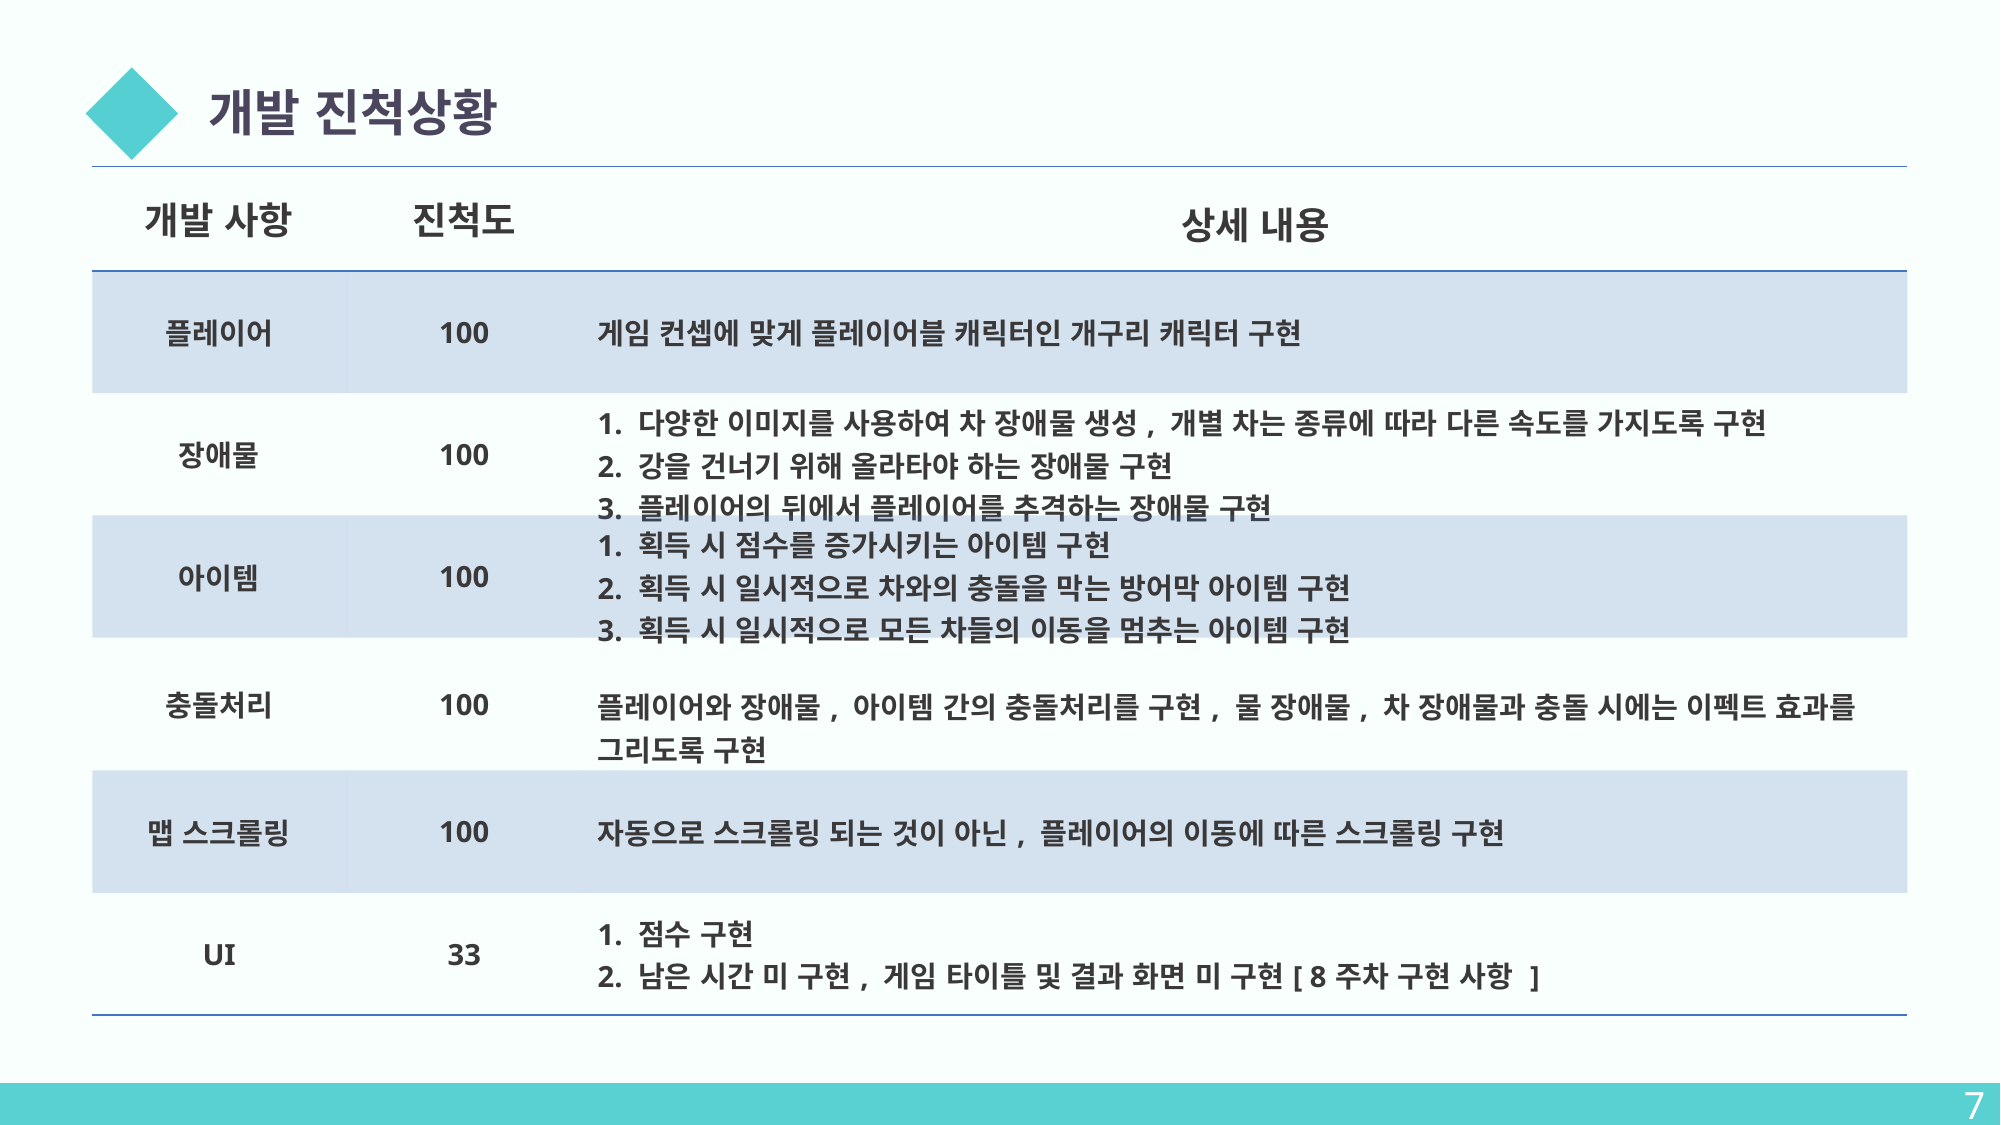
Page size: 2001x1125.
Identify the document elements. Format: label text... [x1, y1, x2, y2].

table_cell 자동으로 스크롤링 되는 것이 아닌, 플레이어의 이동에 따른 스크롤링 구현 [583, 770, 1907, 893]
text_box 개발 진척상황 [193, 73, 514, 149]
table_cell 1. 획득 시 점수를 증가시키는 아이템 구현 2. 획득 시 일시적으로 차와의 충돌을 막는 방어막 아이템 구현 3. 획득 시 일시적으로 모든 차들의 이동을 멈추는 아이템 구현 [583, 515, 1907, 638]
table_cell UI [92, 893, 346, 1014]
table_cell 아이템 [92, 515, 346, 638]
table_header 개발 사항 [92, 167, 346, 270]
table_cell 플레이어와 장애물, 아이템 간의 충돌처리를 구현, 물 장애물, 차 장애물과 충돌 시에는 이펙트 효과를 그리도록 구현 [583, 638, 1907, 770]
table_header 진척도 [346, 167, 583, 270]
table_cell 100 [346, 515, 583, 638]
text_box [85, 67, 179, 160]
table_cell 1. 점수 구현 2. 남은 시간 미 구현, 게임 타이틀 및 결과 화면 미 구현[ 8주차 구현 사항 ] [583, 893, 1907, 1014]
table_header 상세 내용 [583, 167, 1907, 270]
table_cell 게임 컨셉에 맞게 플레이어블 캐릭터인 개구리 캐릭터 구현 [583, 272, 1907, 393]
table_cell 100 [346, 638, 583, 770]
table_cell 33 [346, 893, 583, 1014]
table_cell 100 [346, 272, 583, 393]
table_cell 맵 스크롤링 [92, 770, 346, 893]
table_cell 장애물 [92, 393, 346, 515]
table_cell 플레이어 [92, 272, 346, 393]
table_cell 100 [346, 393, 583, 515]
table_cell 1. 다양한 이미지를 사용하여 차 장애물 생성, 개별 차는 종류에 따라 다른 속도를 가지도록 구현 2. 강을 건너기 위해 올라타야 하는 장애물 구현 3. 플레이어의 뒤에서 플레이어를 추격하는 장애물 구현 [583, 393, 1907, 515]
table_cell 충돌처리 [92, 638, 346, 770]
table_cell 100 [346, 770, 583, 893]
text_box 7 [0, 1082, 2000, 1125]
